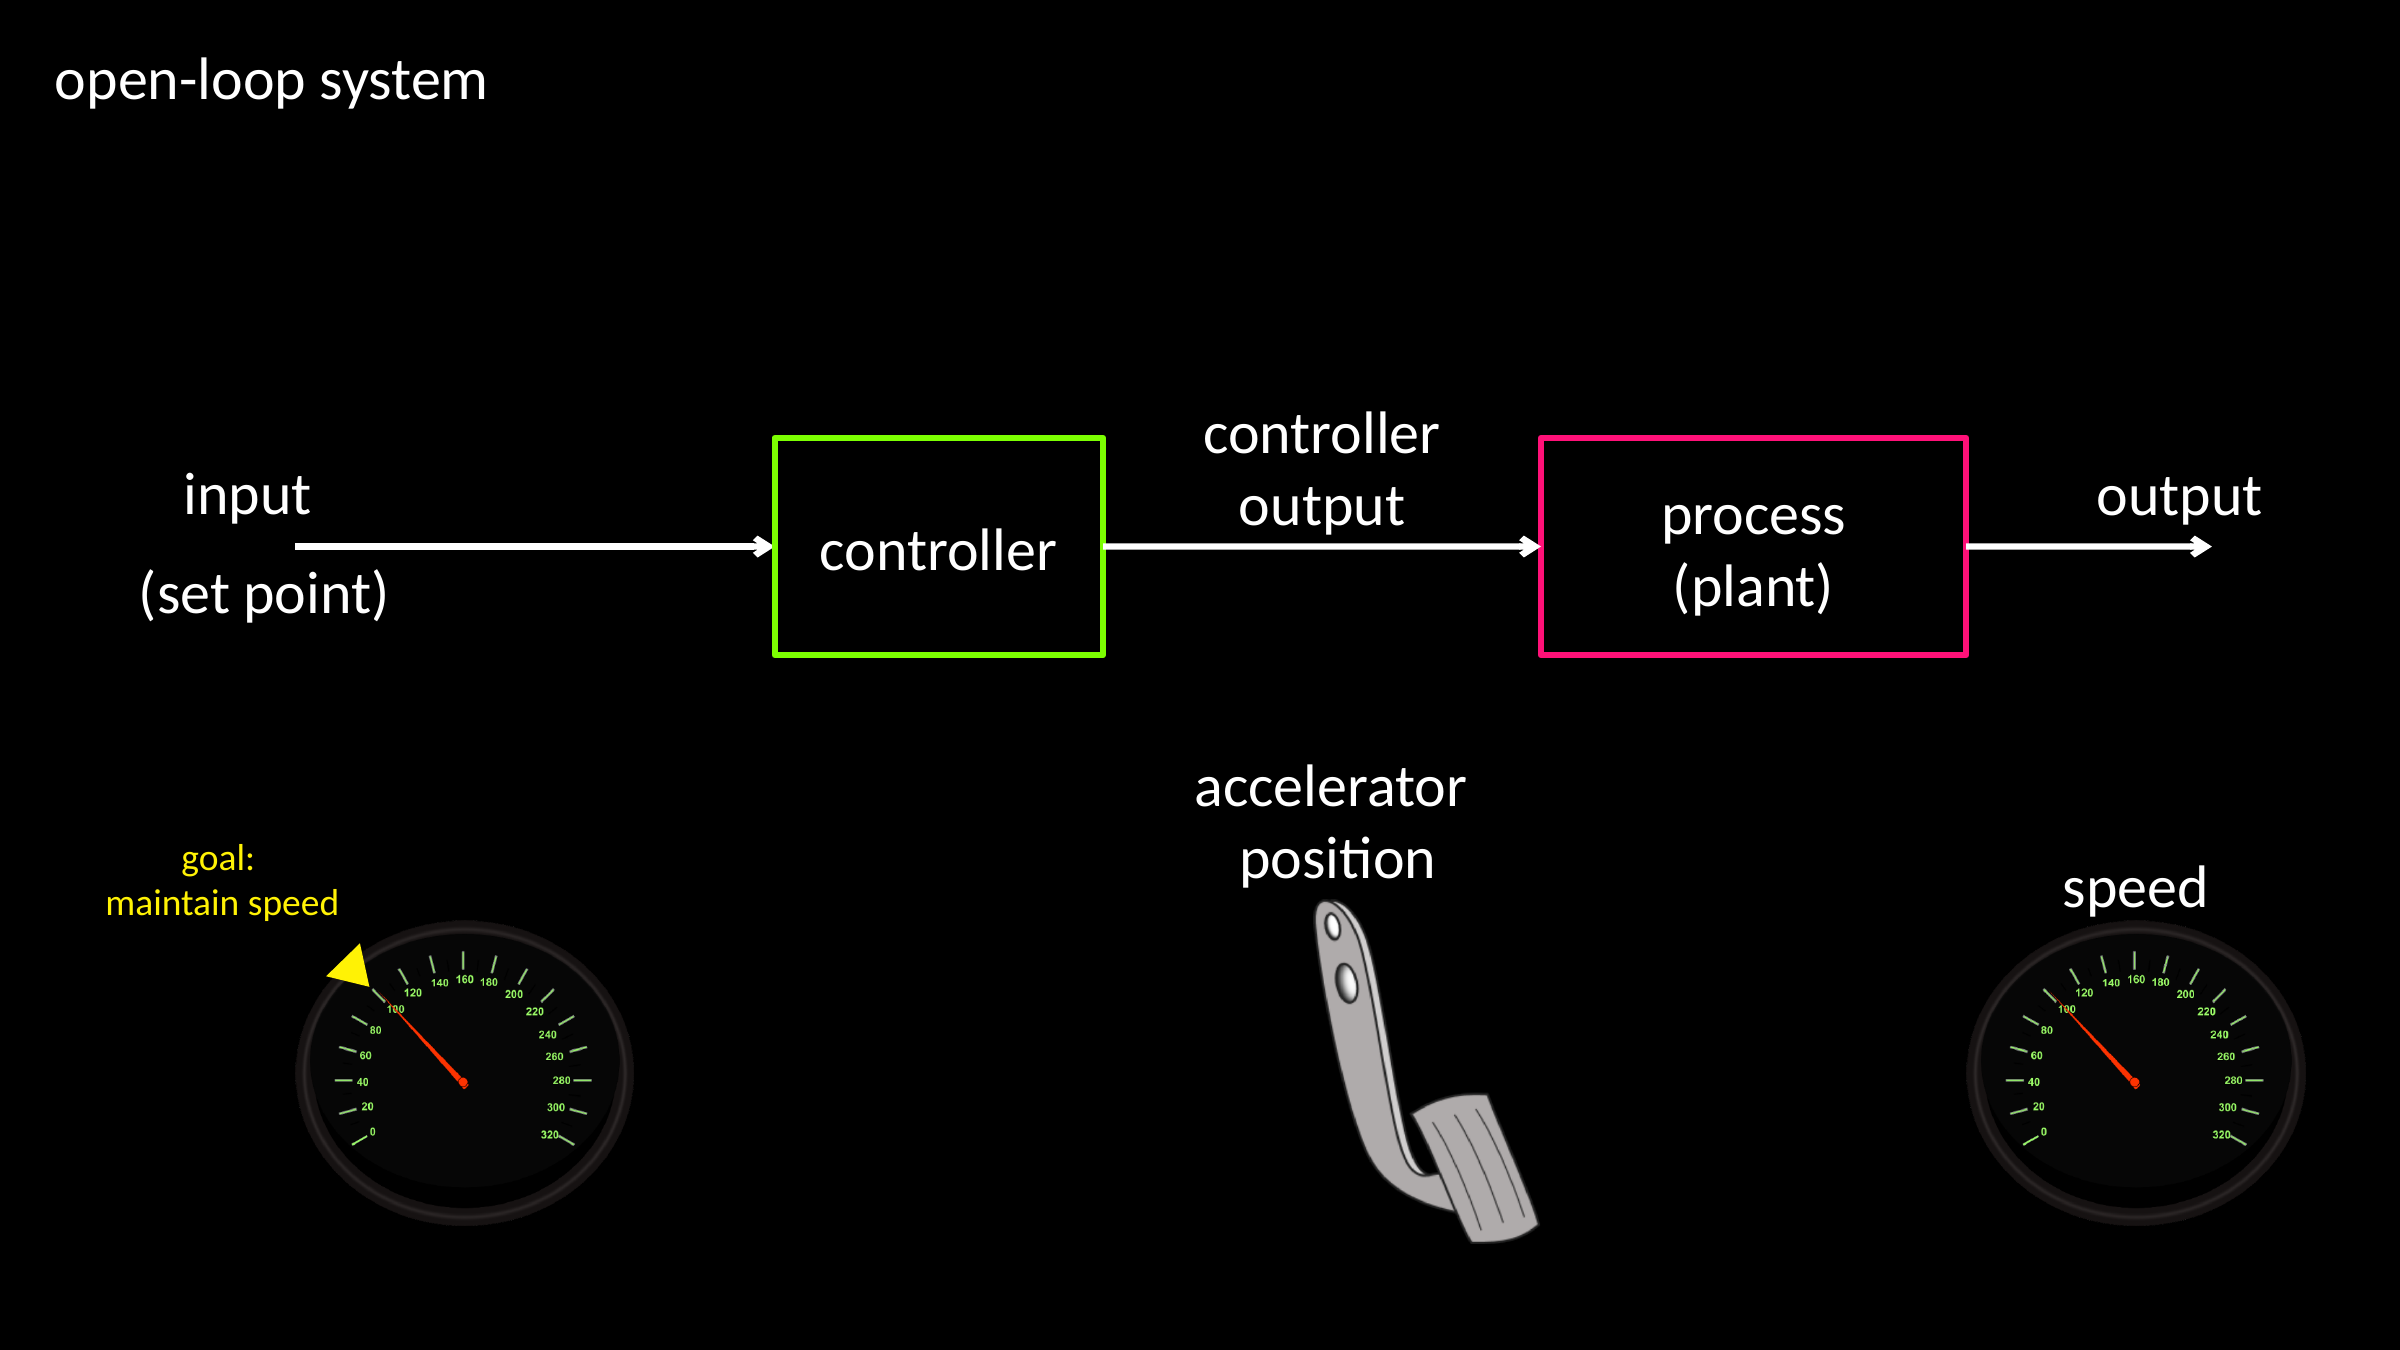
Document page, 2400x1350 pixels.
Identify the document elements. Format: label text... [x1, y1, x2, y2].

text_box output [2081, 448, 2278, 535]
text_box (set point) [124, 546, 405, 634]
text_box controller output [1188, 385, 1456, 543]
text_box open-loop system [40, 32, 505, 120]
text_box input [168, 446, 327, 534]
text_box controller [773, 436, 1105, 657]
text_box goal: maintain speed [90, 825, 355, 931]
text_box speed [2047, 840, 2224, 919]
text_box accelerator position [1179, 738, 1496, 898]
picture [294, 920, 635, 1226]
picture [1313, 899, 1542, 1244]
picture [1966, 920, 2306, 1226]
text_box process (plant) [1539, 436, 1968, 657]
